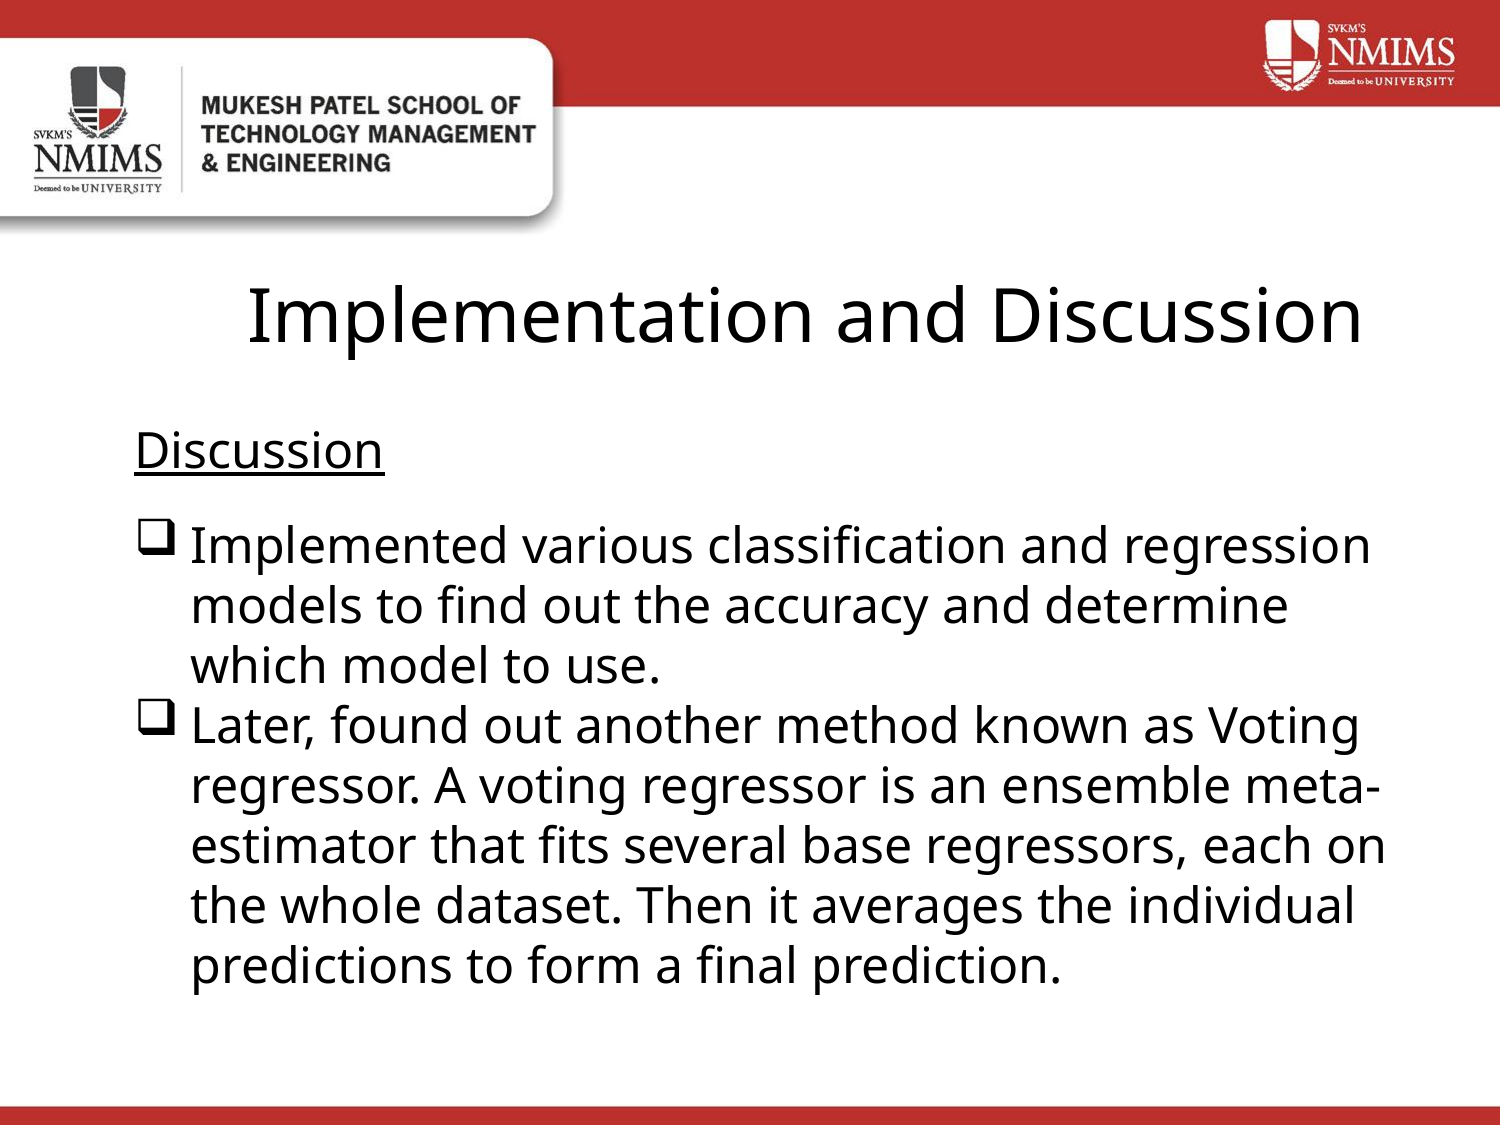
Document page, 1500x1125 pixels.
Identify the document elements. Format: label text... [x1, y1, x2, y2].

list Implementation and Discussion [150, 249, 1425, 373]
picture [0, 0, 1500, 1125]
text_box Discussion Implemented various classification and regression models to find out the accuracy and determine which model to use. Later, found out another method known as Voting regressor. A voting regressor is an ensemble meta-estimator that fits several base regressors, each on the whole dataset. Then it averages the individual predictions to form a final prediction. [119, 411, 1425, 1001]
